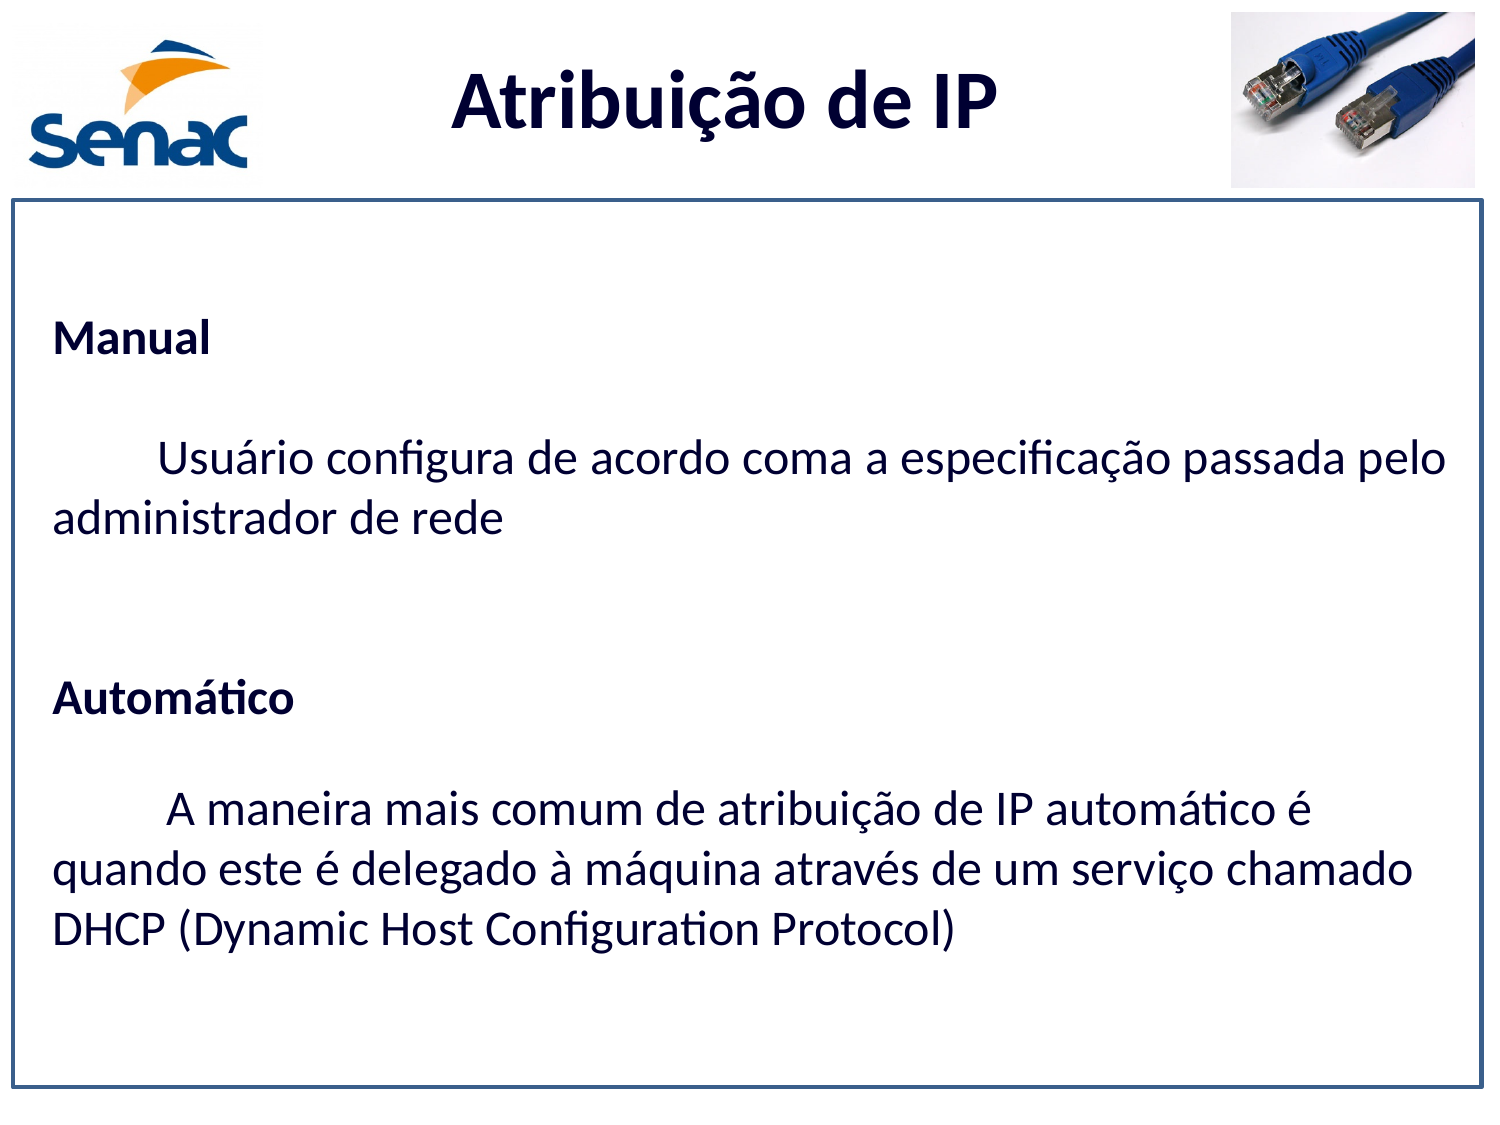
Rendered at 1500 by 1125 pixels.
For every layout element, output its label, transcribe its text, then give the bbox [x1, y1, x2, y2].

picture [1231, 12, 1476, 188]
text_box Atribuição de IP [324, 37, 1125, 153]
picture [12, 23, 263, 188]
text_box [11, 198, 1484, 1089]
text_box Manual Usuário configura de acordo coma a especificação passada pelo administrador de rede Automático A maneira mais comum de atribuição de IP automático é quando este é delegado à máquina através de um serviço chamado DHCP (Dynamic Host Configuration Protocol) [37, 237, 1463, 963]
